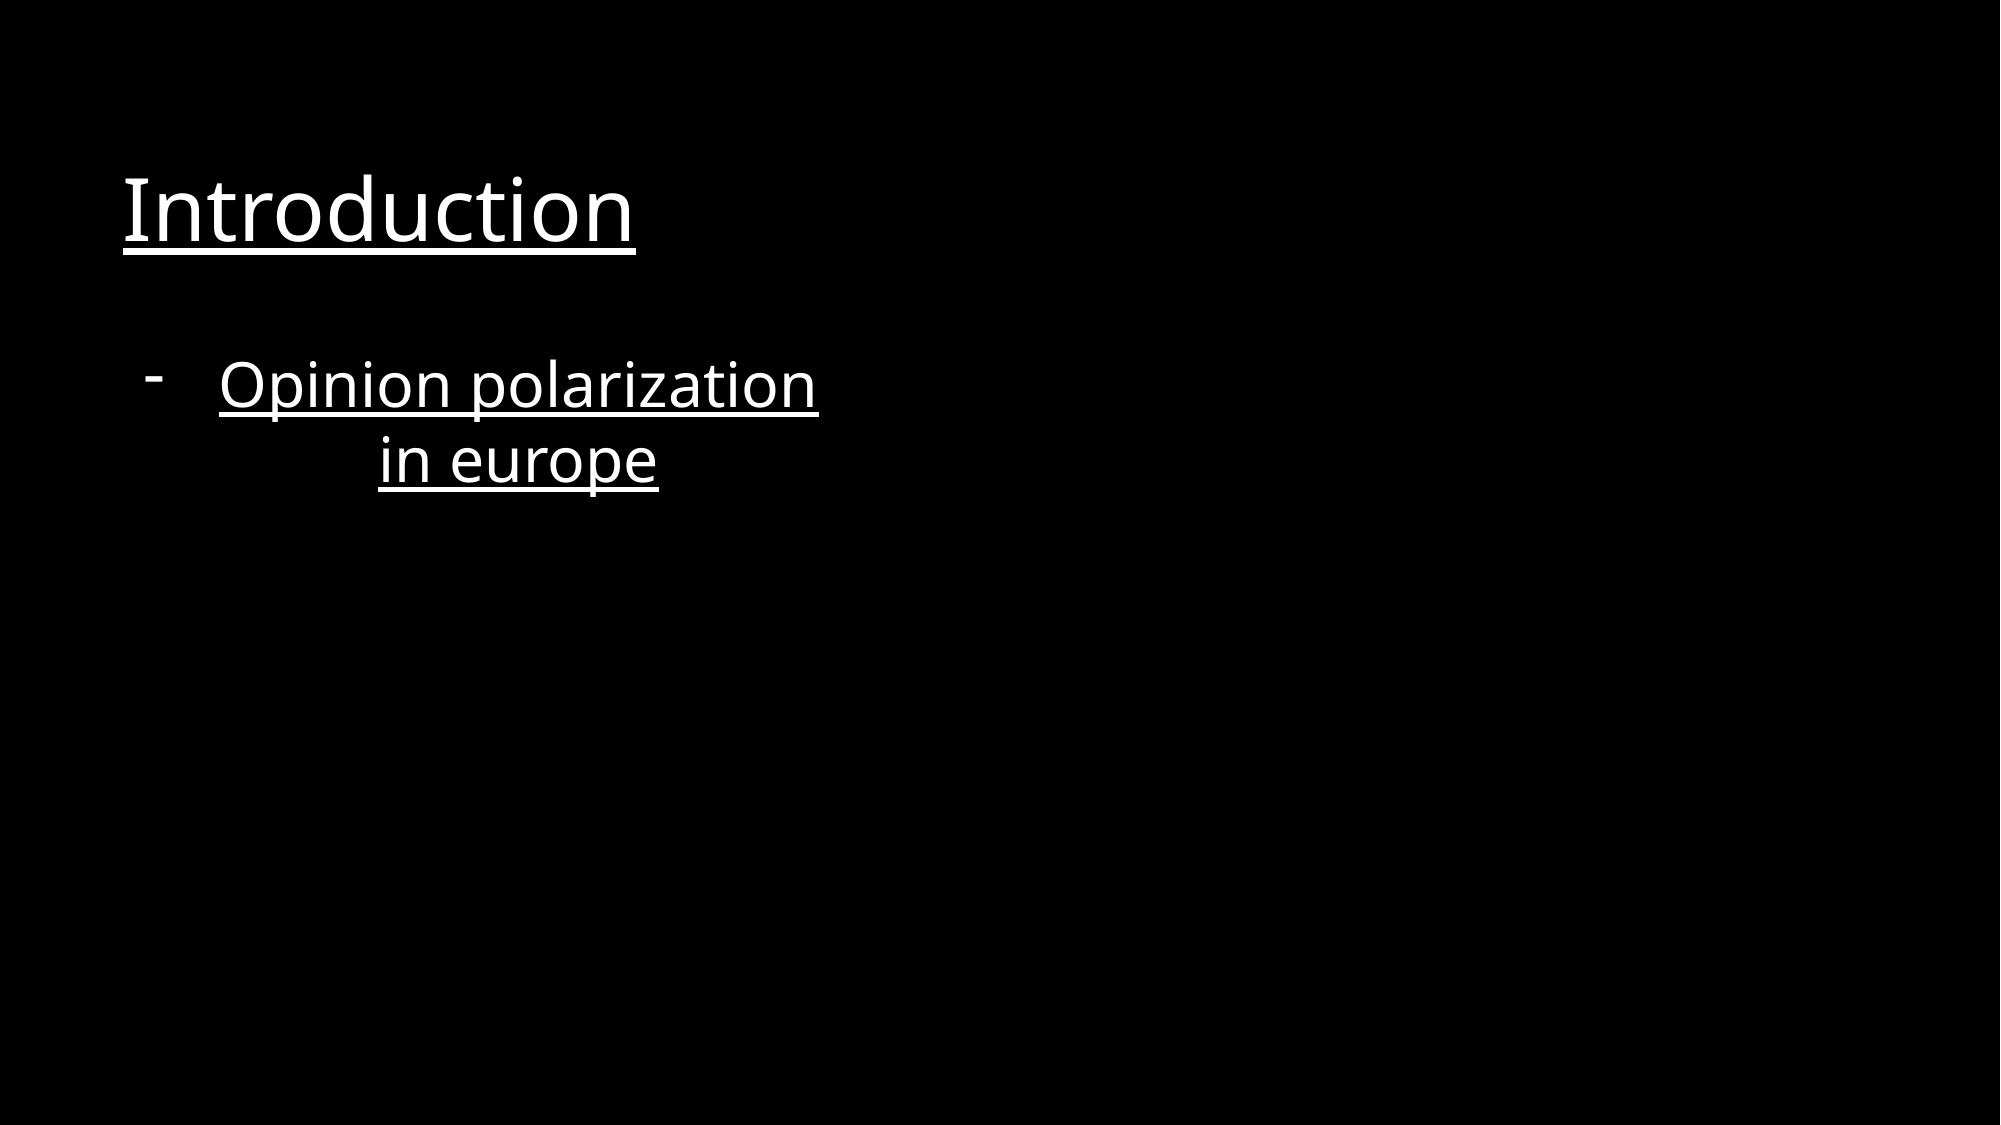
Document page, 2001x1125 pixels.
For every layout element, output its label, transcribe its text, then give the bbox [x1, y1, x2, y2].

text_box Opinion polarization in europe [106, 337, 857, 578]
text_box Introduction [106, 146, 653, 267]
